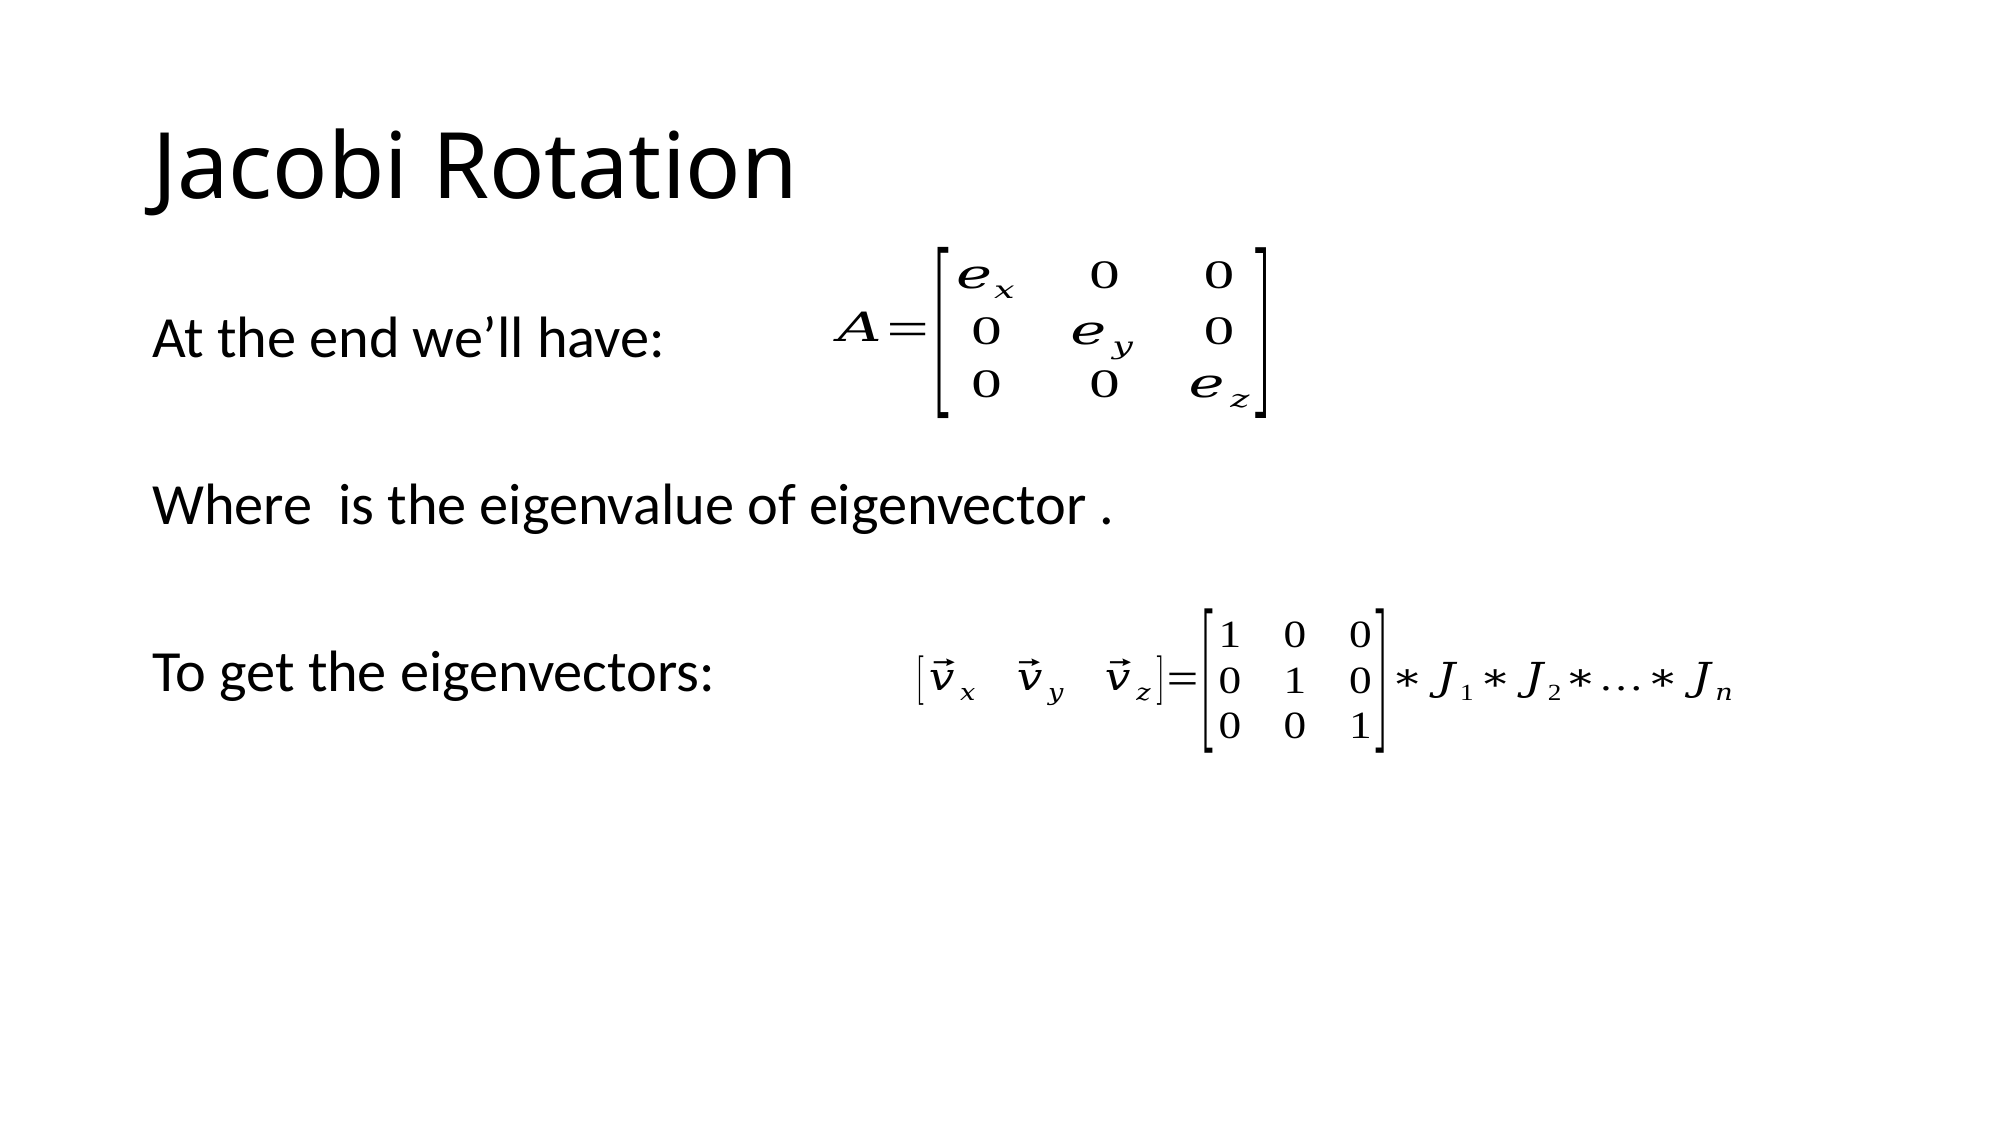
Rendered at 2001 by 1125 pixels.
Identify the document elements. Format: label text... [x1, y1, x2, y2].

title Jacobi Rotation [137, 59, 1863, 278]
